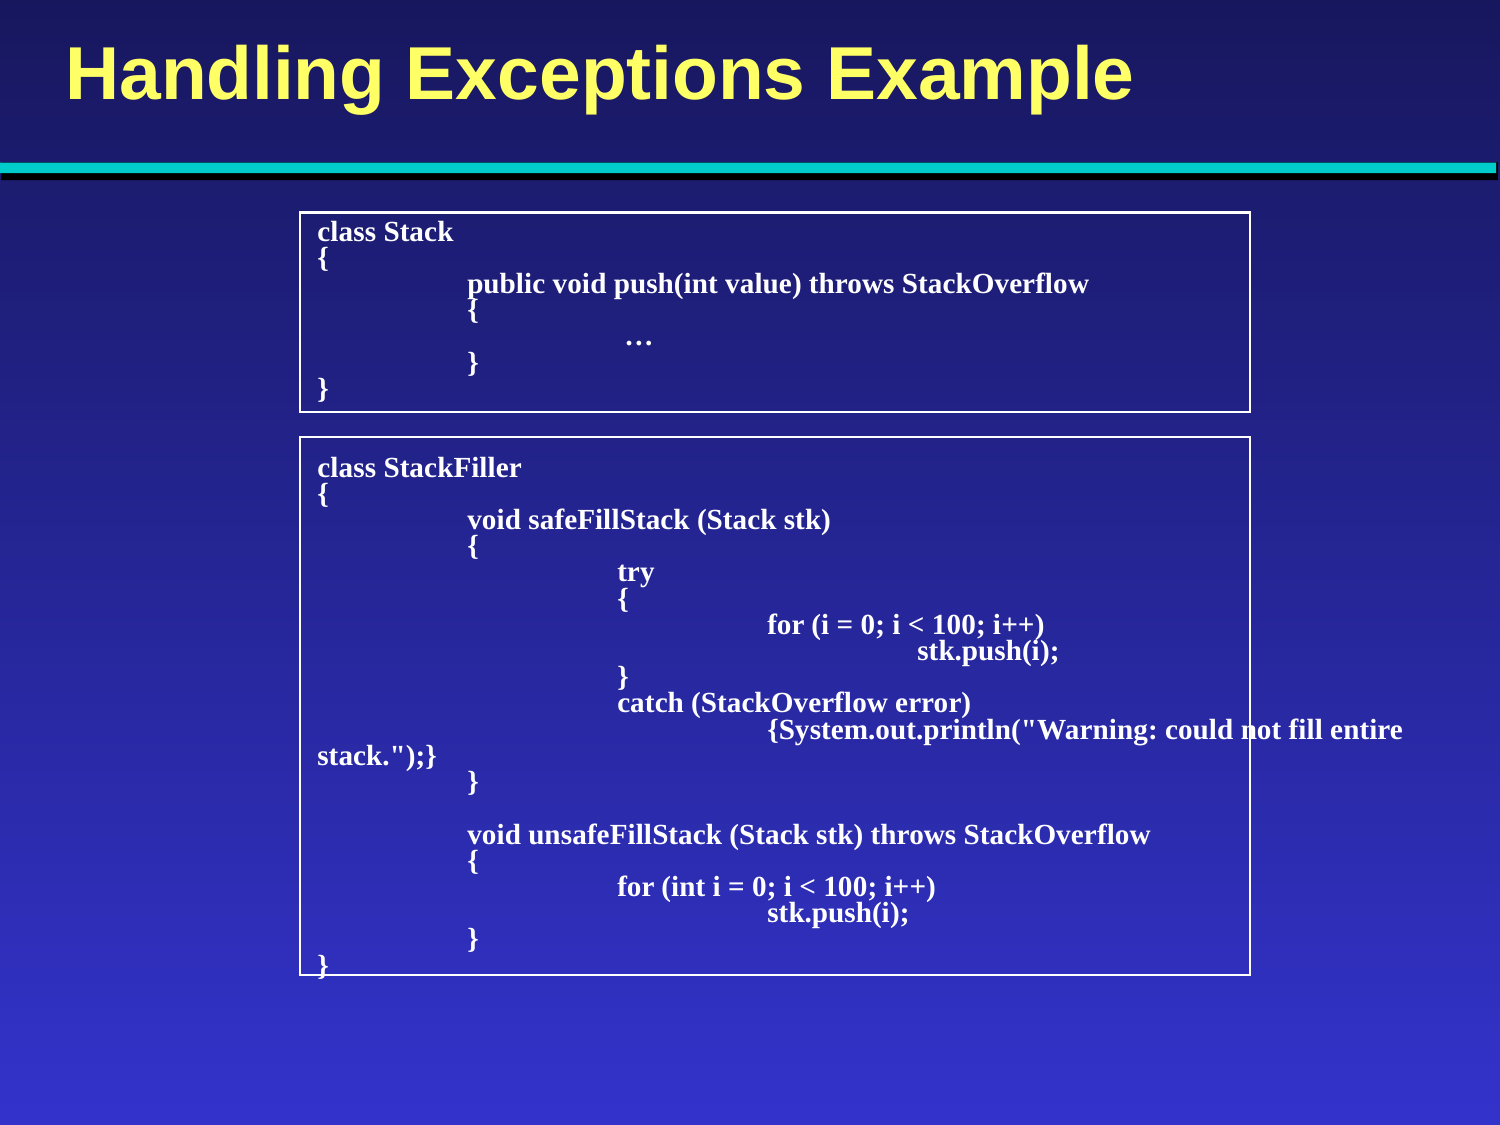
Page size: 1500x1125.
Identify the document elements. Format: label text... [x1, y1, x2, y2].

text_box [300, 212, 1250, 413]
text_box [300, 437, 1250, 975]
title Handling Exceptions Example [50, 29, 1450, 121]
list class Stack { public void push(int value) throws StackOverflow { … } } class StackFiller { void safeFillStack (Stack stk) { try { for (i = 0; i < 100; i++) stk.push(i); } catch (StackOverflow error) {System.out.println("Warning: could not fill entire stack.");} } void unsafeFillStack (Stack stk) throws StackOverflow { for (int i = 0; i < 100; i++) stk.push(i); } } [50, 212, 1450, 978]
